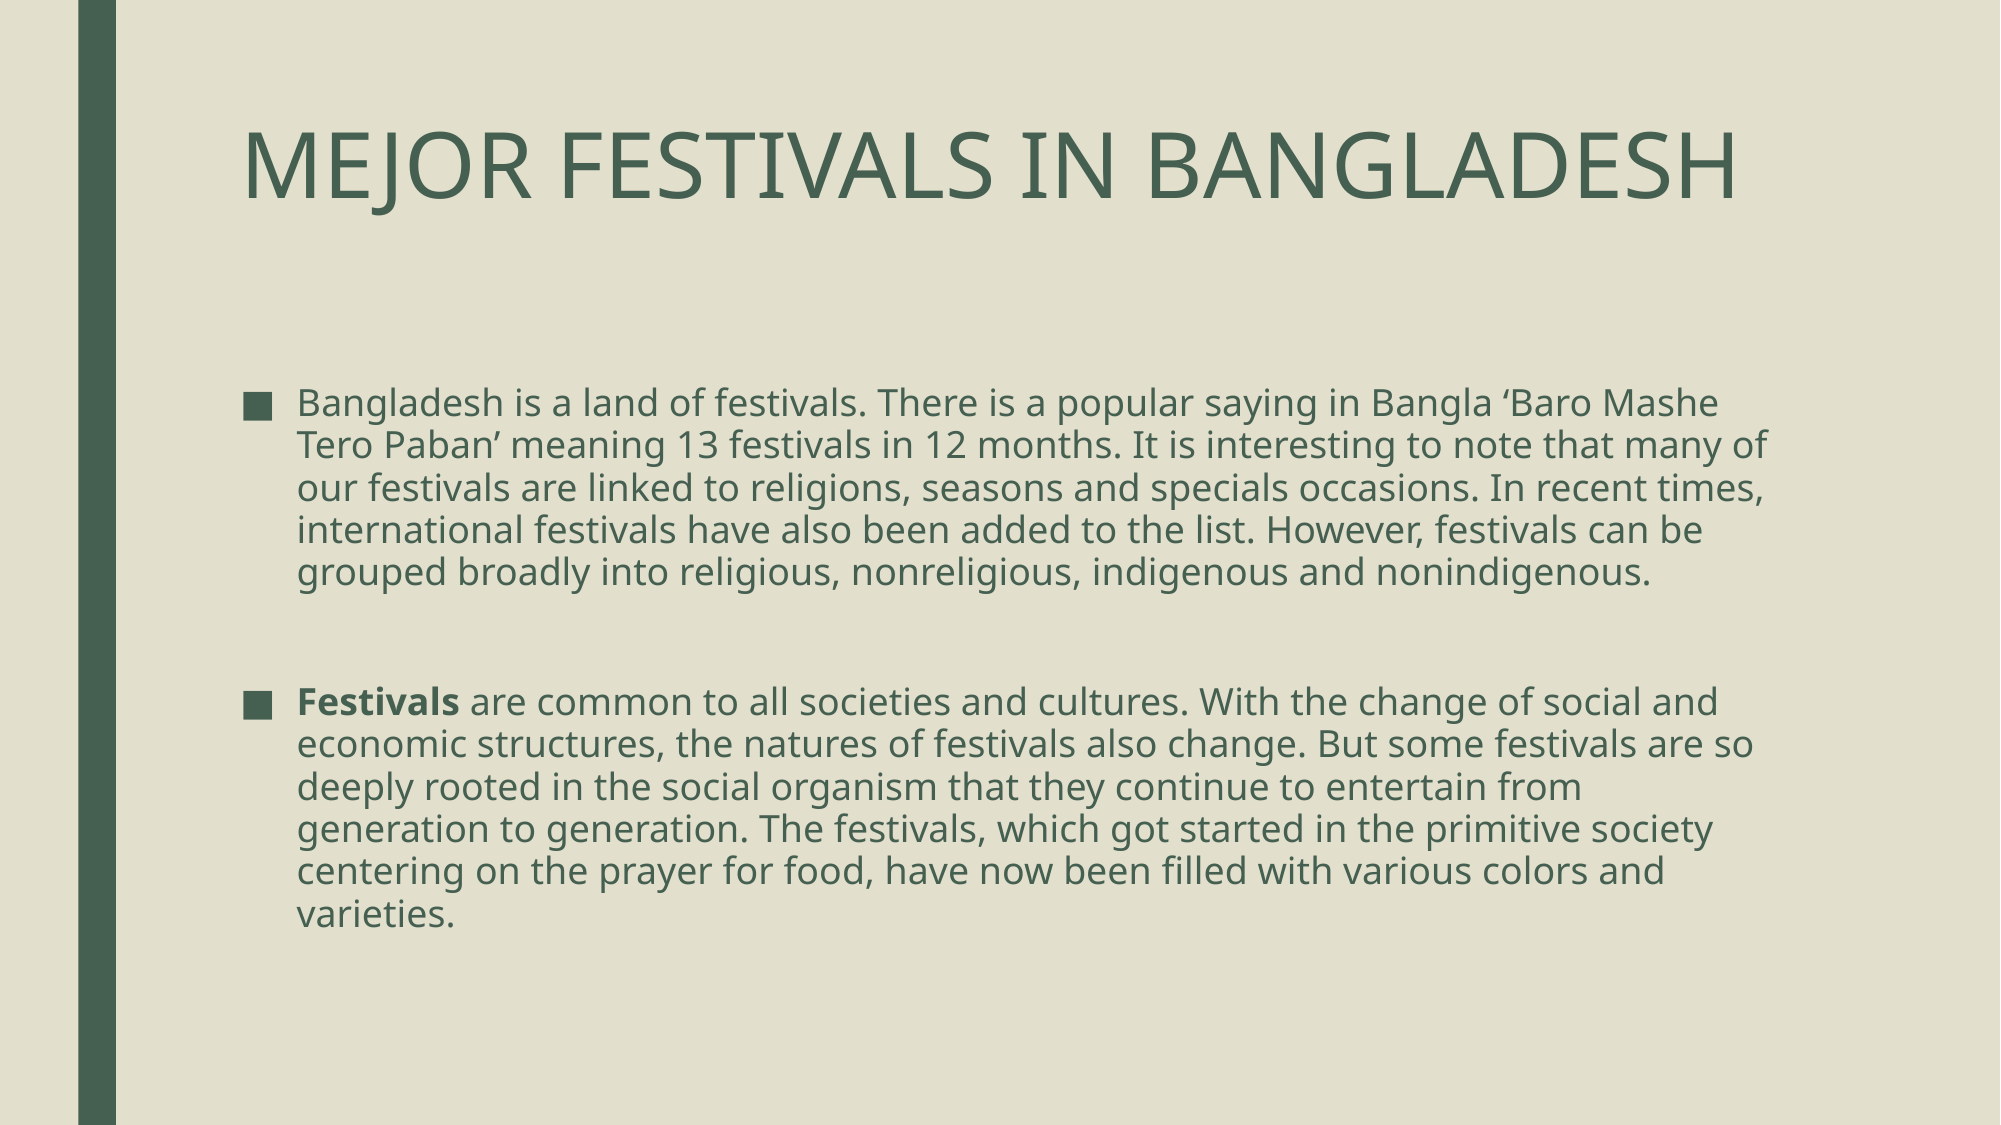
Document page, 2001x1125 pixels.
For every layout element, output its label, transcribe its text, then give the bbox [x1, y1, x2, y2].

title MEJOR FESTIVALS IN BANGLADESH [225, 112, 1800, 357]
list Bangladesh is a land of festivals. There is a popular saying in Bangla ‘Baro Mashe Tero Paban’ meaning 13 festivals in 12 months. It is interesting to note that many of our festivals are linked to religions, seasons and specials occasions. In recent times, international festivals have also been added to the list. However, festivals can be grouped broadly into religious, nonreligious, indigenous and nonindigenous. Festivals are common to all societies and cultures. With the change of social and economic structures, the natures of festivals also change. But some festivals are so deeply rooted in the social organism that they continue to entertain from generation to generation. The festivals, which got started in the primitive society centering on the prayer for food, have now been filled with various colors and varieties. [225, 375, 1800, 963]
